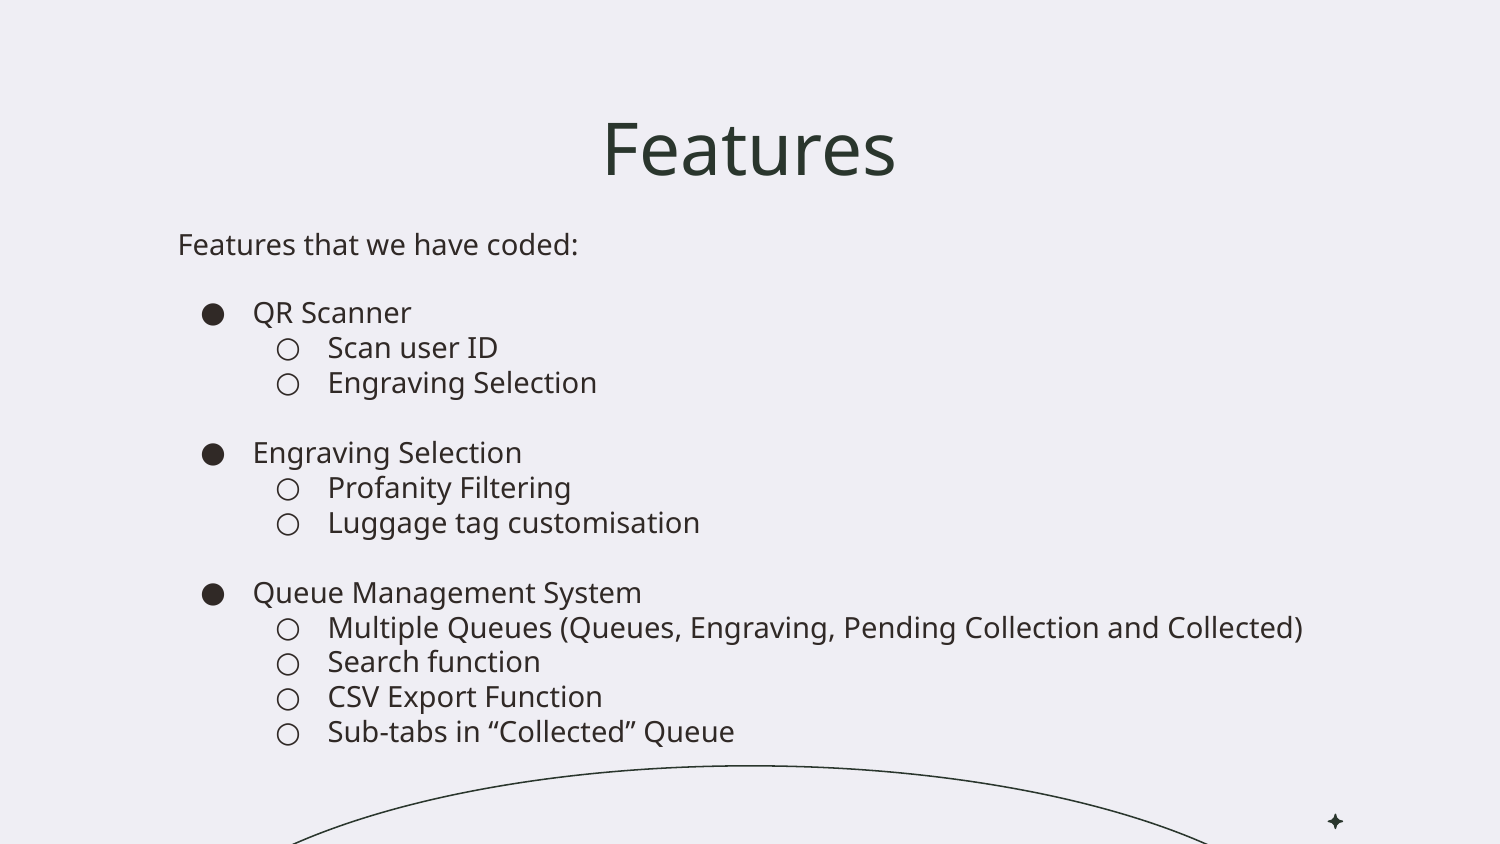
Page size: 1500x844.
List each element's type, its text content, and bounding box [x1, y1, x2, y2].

title Features [118, 87, 1382, 182]
text_box Features that we have coded: QR Scanner Scan user ID Engraving Selection Engraving Selection Profanity Filtering Luggage tag customisation Queue Management System Multiple Queues (Queues, Engraving, Pending Collection and Collected) Search function CSV Export Function Sub-tabs in “Collected” Queue [162, 210, 1338, 764]
